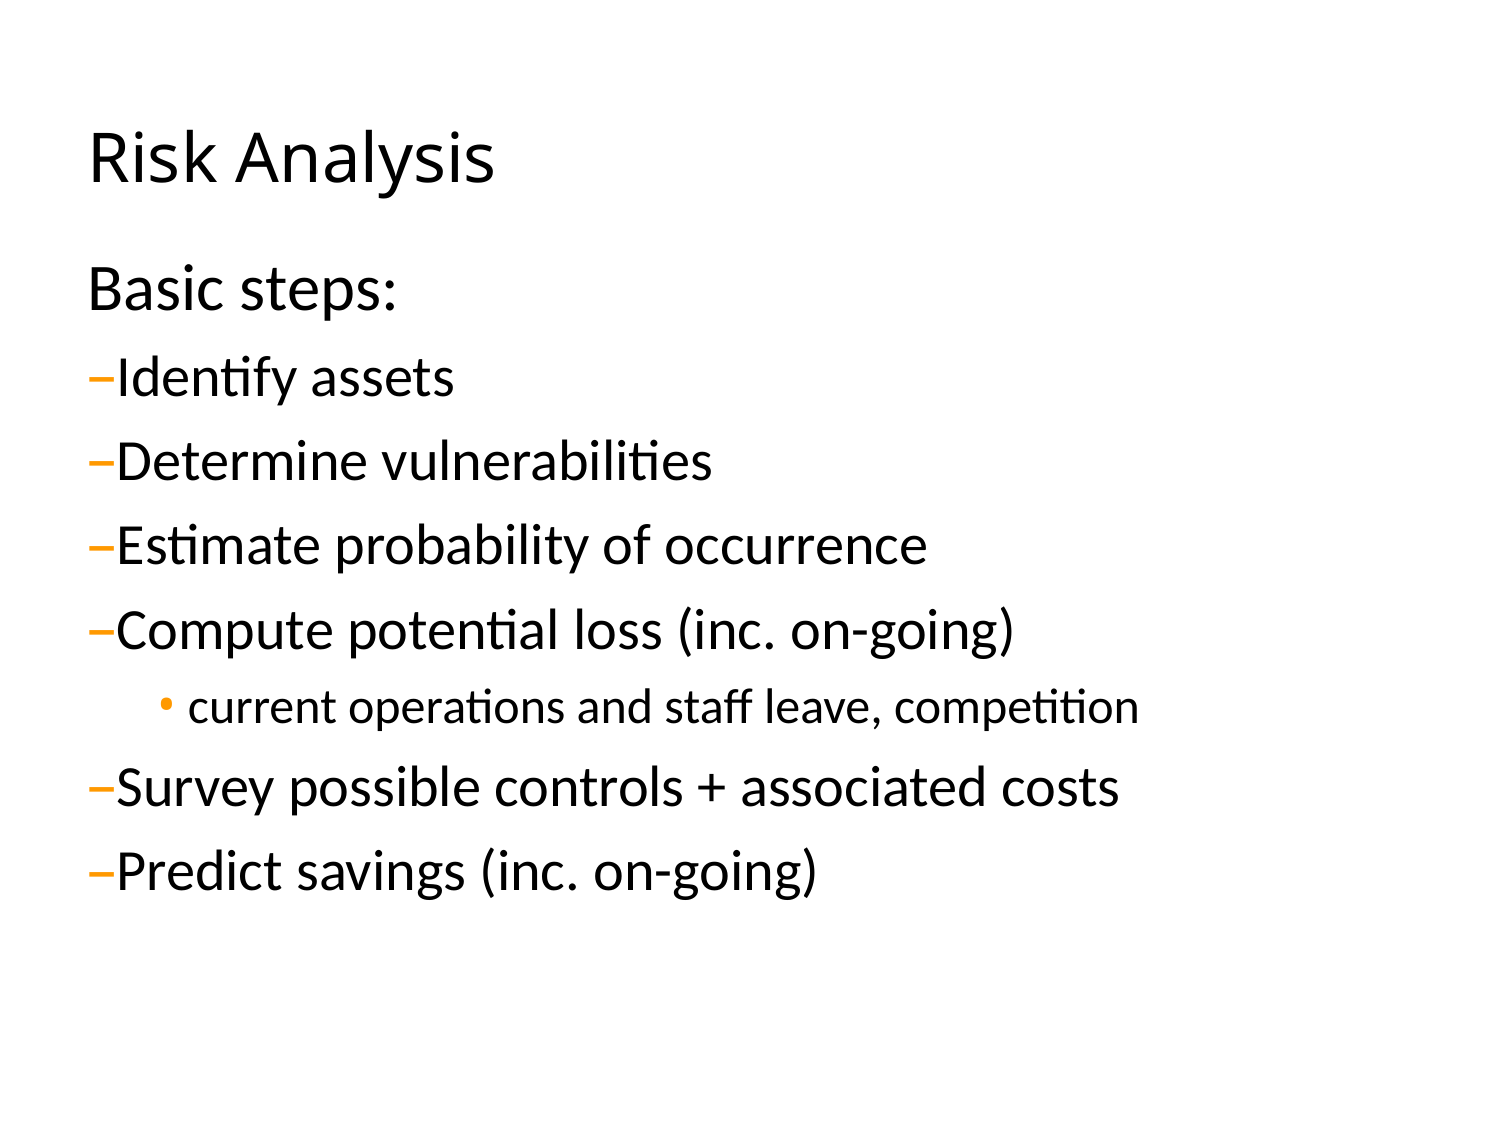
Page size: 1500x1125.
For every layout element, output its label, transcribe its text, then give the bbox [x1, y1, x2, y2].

title Risk Analysis [87, 65, 1343, 243]
list Basic steps: Identify assets Determine vulnerabilities Estimate probability of occurrence Compute potential loss (inc. on-going) current operations and staff leave, competition Survey possible controls + associated costs Predict savings (inc. on-going) [87, 243, 1347, 981]
